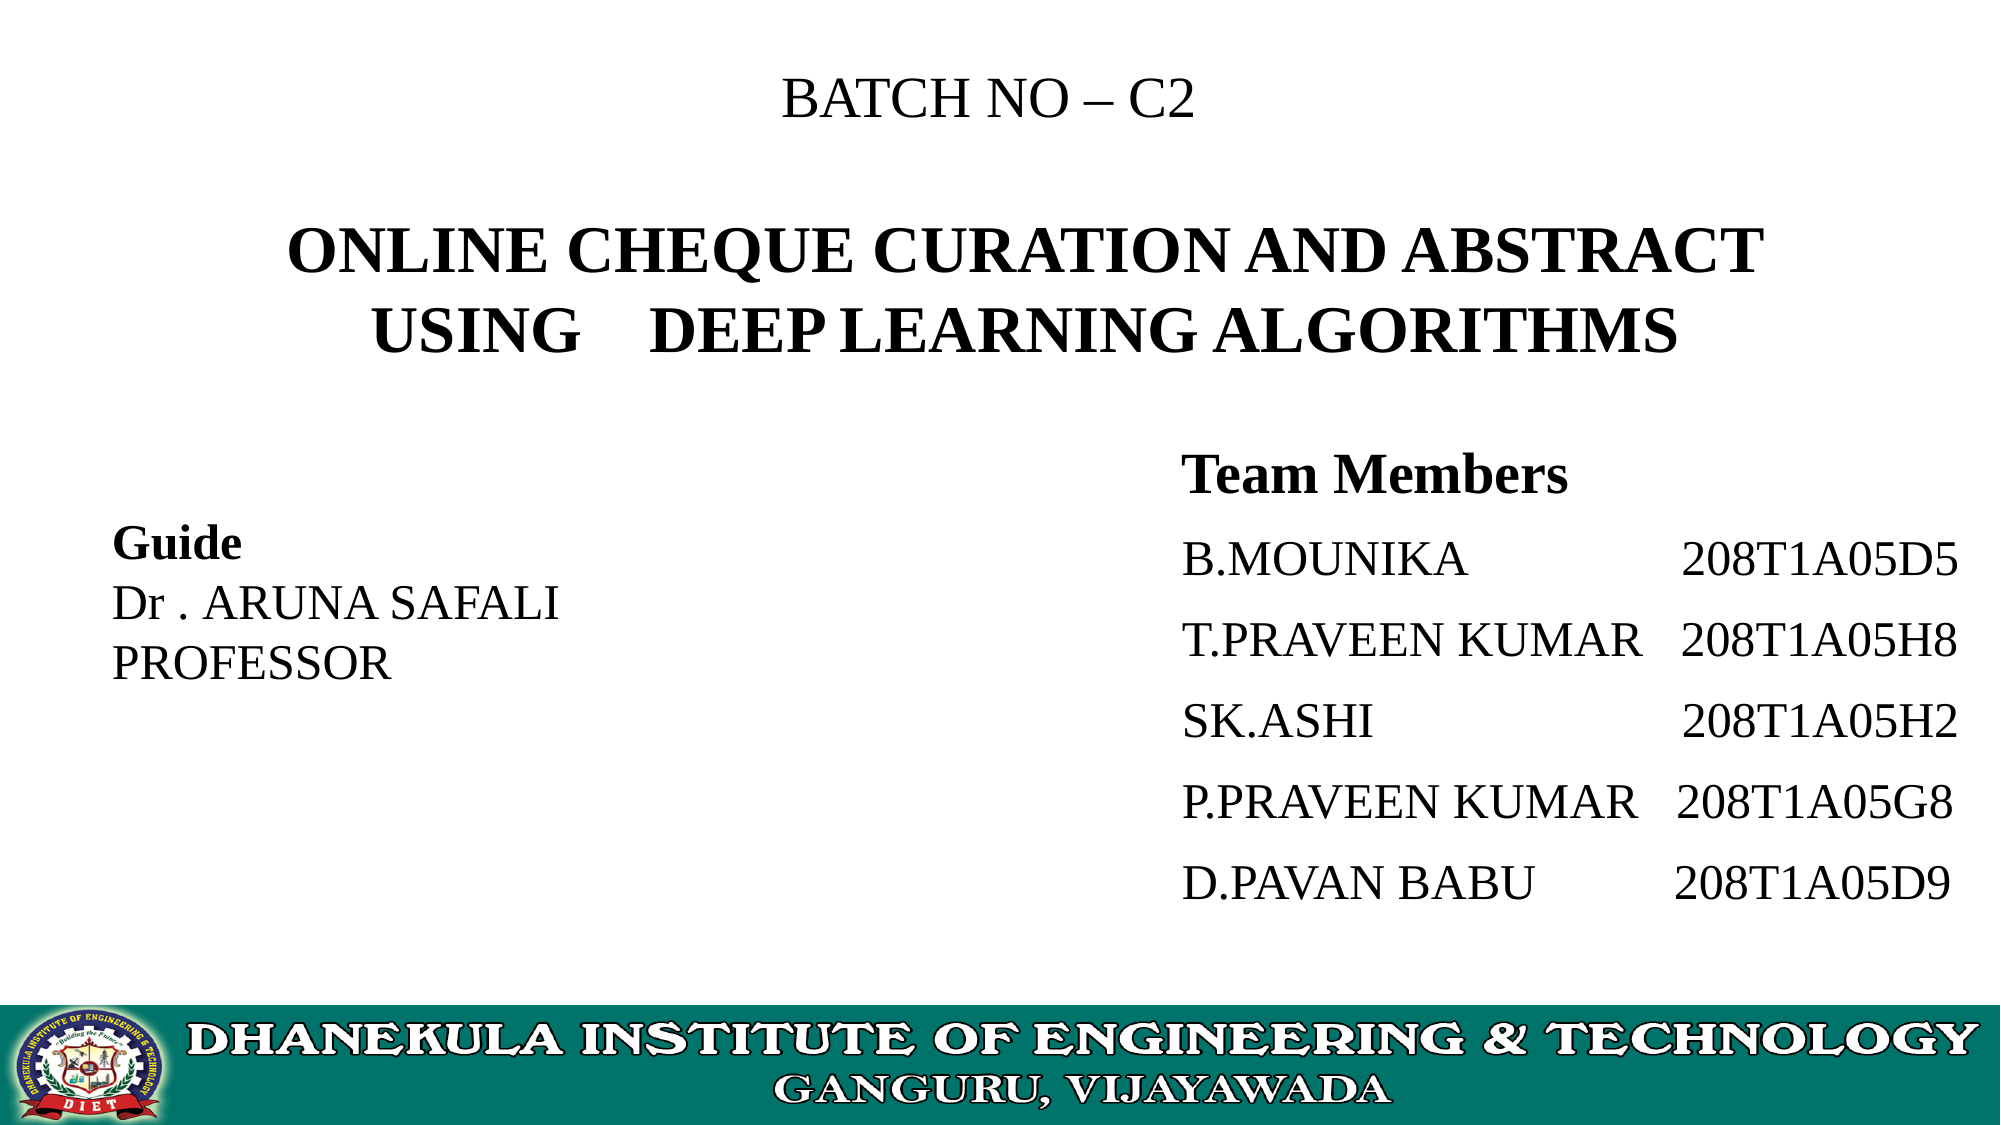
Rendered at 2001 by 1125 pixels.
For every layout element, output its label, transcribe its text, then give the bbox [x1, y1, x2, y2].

text_box ONLINE CHEQUE CURATION AND ABSTRACT USING DEEP LEARNING ALGORITHMS [158, 198, 1894, 374]
text_box Guide​ Dr . ARUNA SAFALI PROFESSOR [96, 501, 766, 697]
picture [0, 1005, 2000, 1125]
text_box BATCH NO – C2 [766, 51, 1254, 137]
text_box Team Members B.MOUNIKA 208T1A05D5 T.PRAVEEN KUMAR 208T1A05H8 SK.ASHI 208T1A05H2 P.PRAVEEN KUMAR 208T1A05G8 D.PAVAN BABU 208T1A05D9 [1166, 427, 1986, 977]
